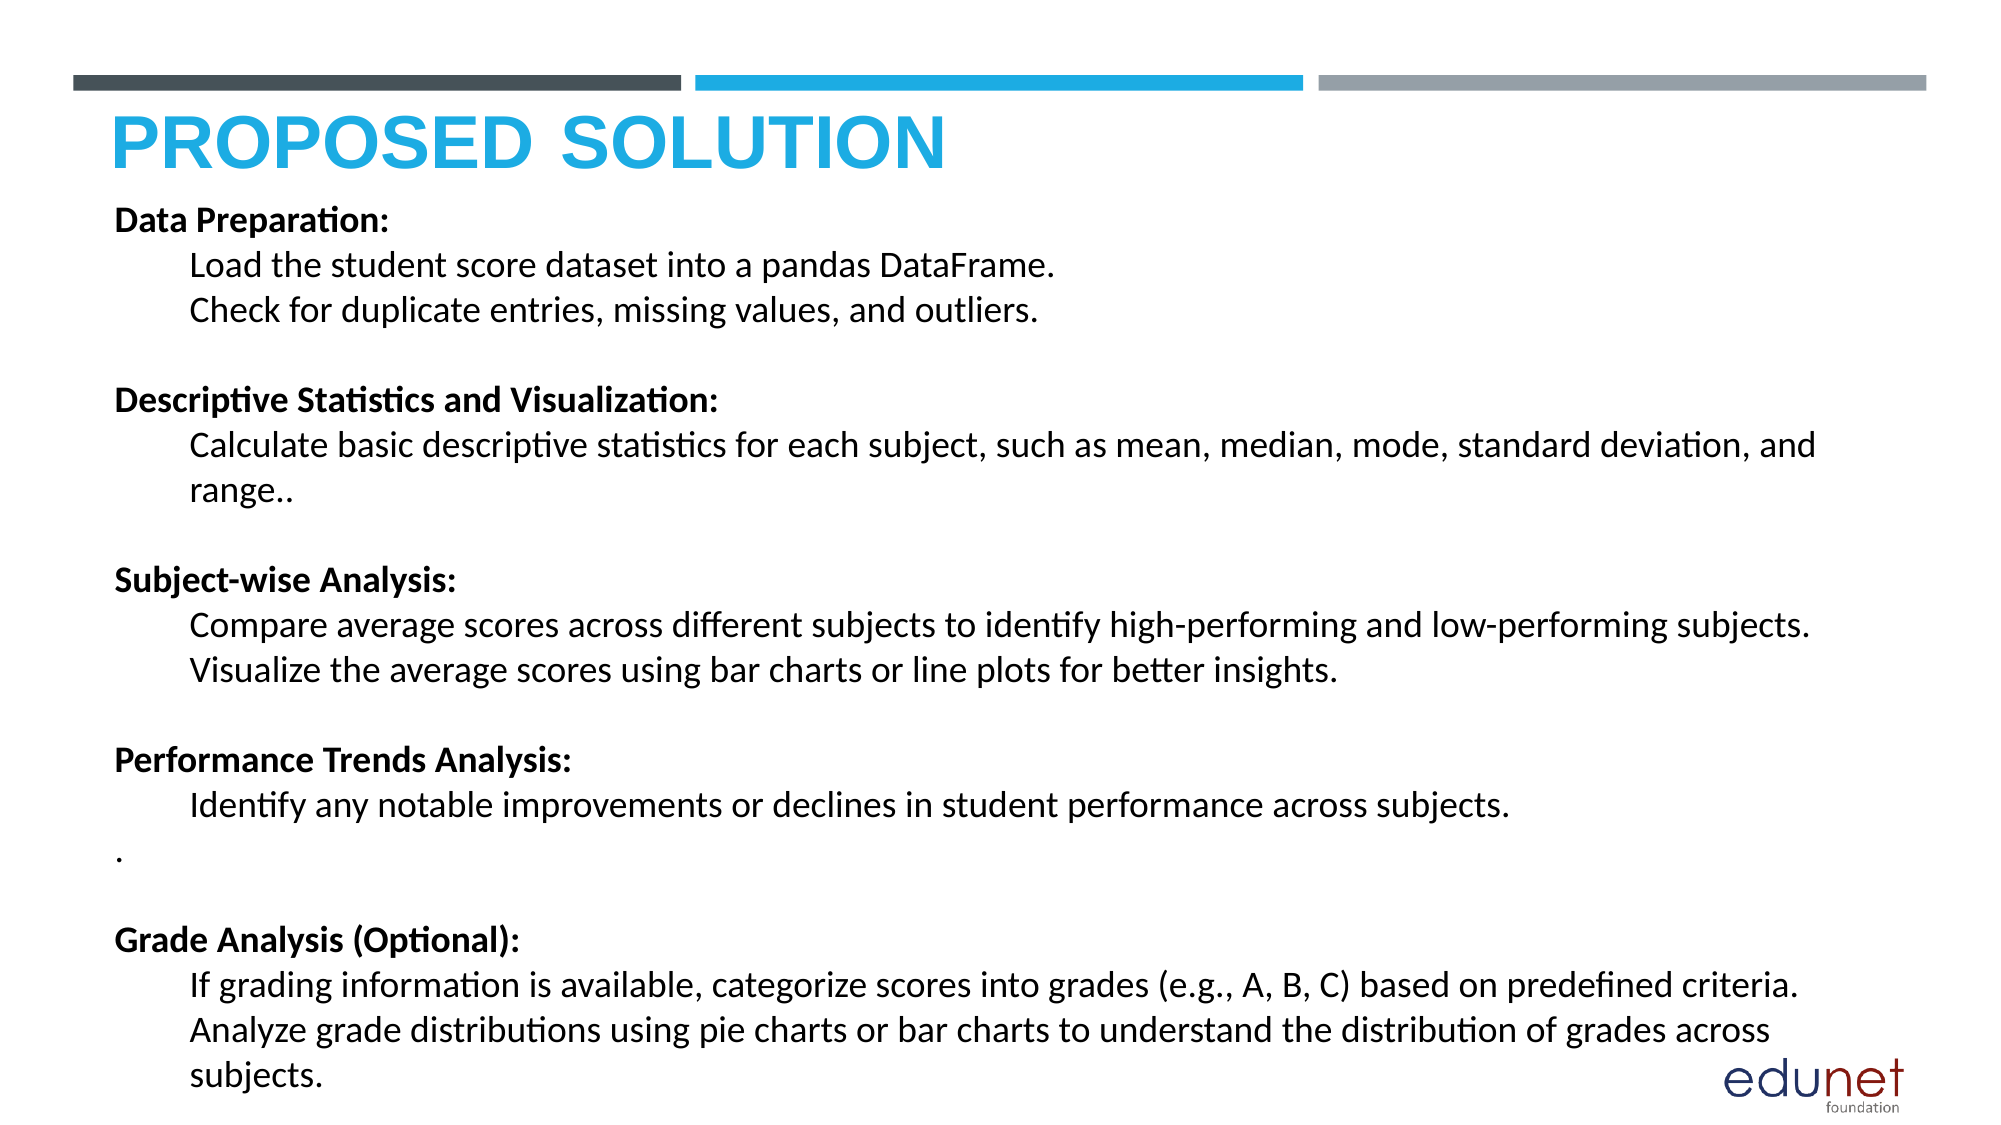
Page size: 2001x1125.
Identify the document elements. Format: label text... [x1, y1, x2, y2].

text_box Data Preparation: Load the student score dataset into a pandas DataFrame. Check for duplicate entries, missing values, and outliers. Descriptive Statistics and Visualization: Calculate basic descriptive statistics for each subject, such as mean, median, mode, standard deviation, and range.. Subject-wise Analysis: Compare average scores across different subjects to identify high-performing and low-performing subjects. Visualize the average scores using bar charts or line plots for better insights. Performance Trends Analysis: Identify any notable improvements or declines in student performance across subjects. . Grade Analysis (Optional): If grading information is available, categorize scores into grades (e.g., A, B, C) based on predefined criteria. Analyze grade distributions using pie charts or bar charts to understand the distribution of grades across subjects. . [99, 187, 1900, 1125]
title PROPOSED SOLUTION [108, 91, 1100, 187]
picture [1900, 1057, 1904, 1113]
